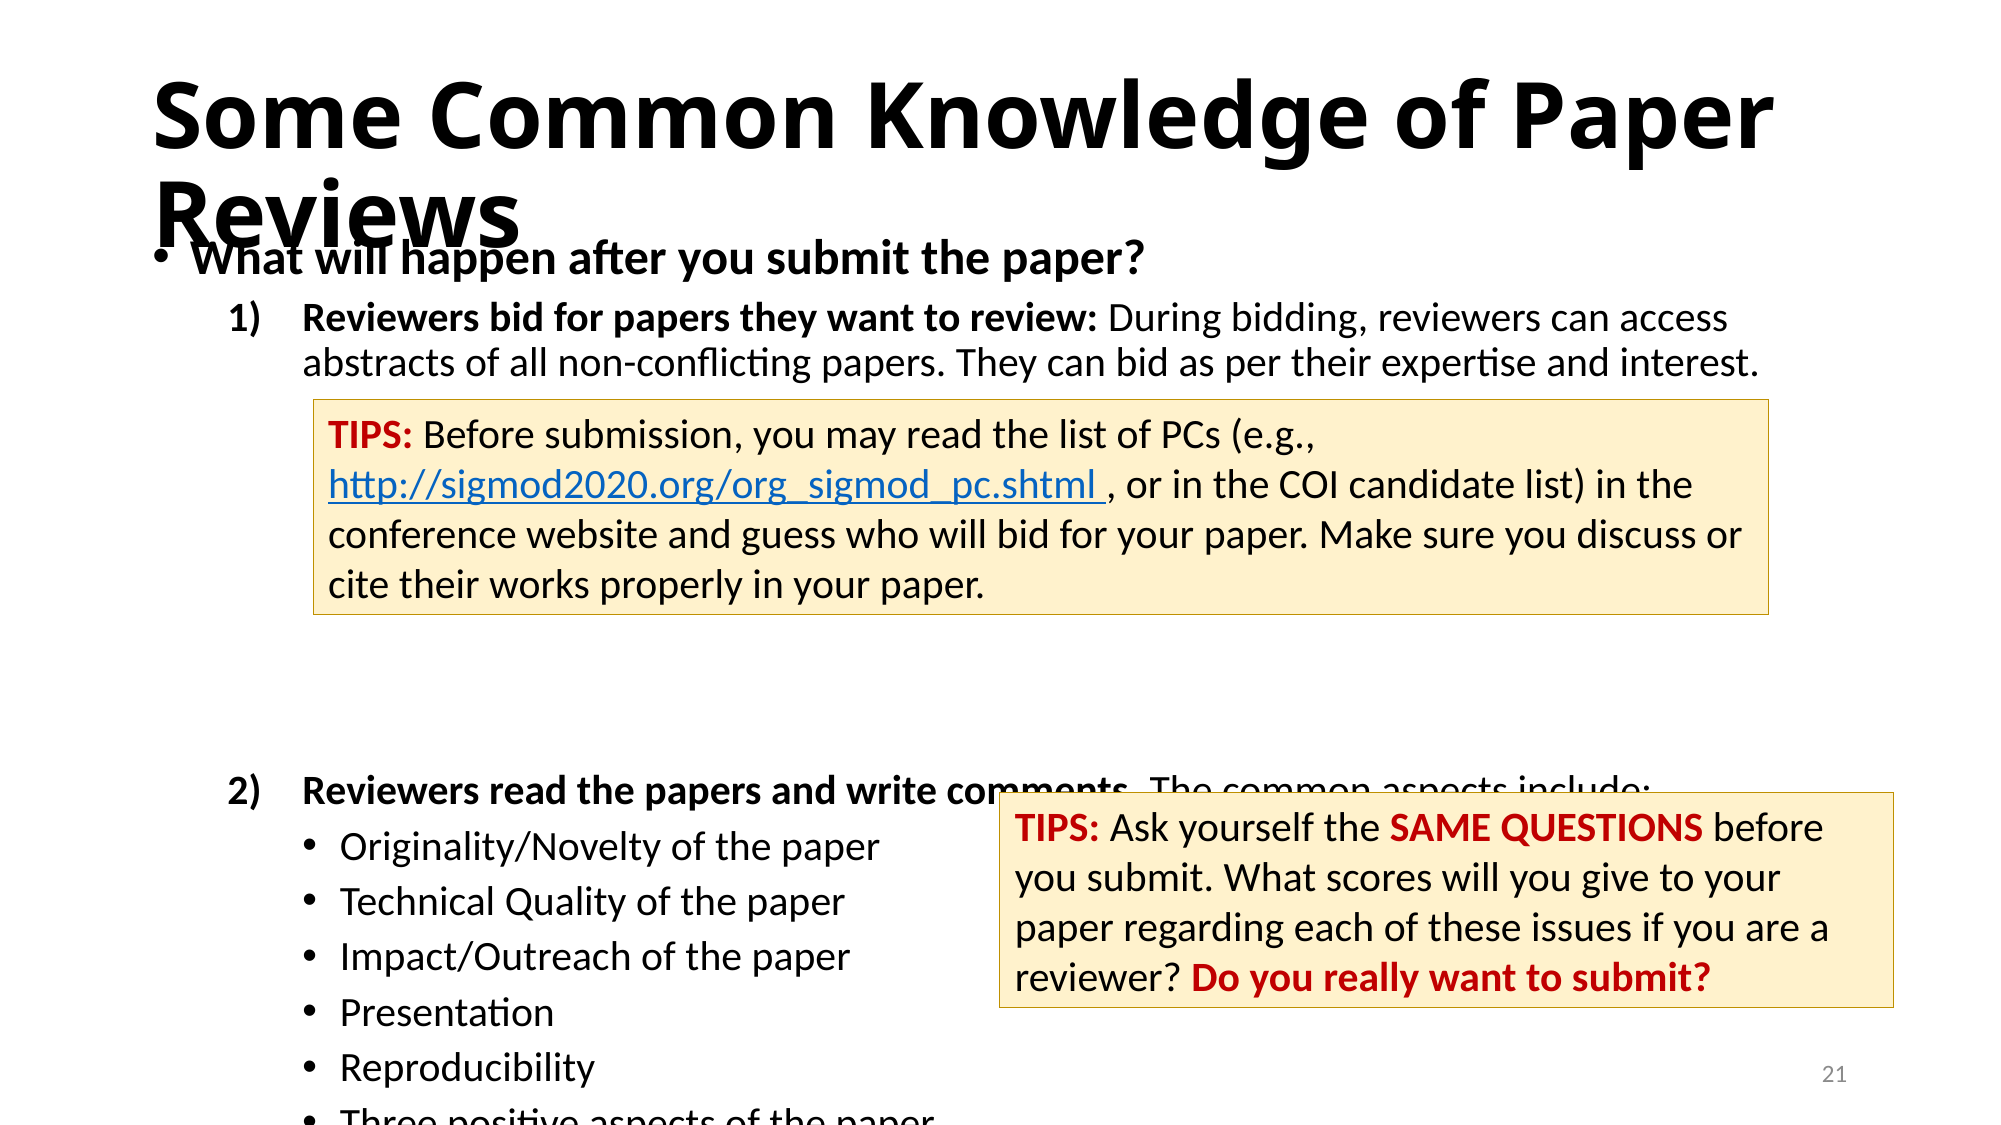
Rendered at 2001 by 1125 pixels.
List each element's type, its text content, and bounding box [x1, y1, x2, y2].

title Some Common Knowledge of Paper Reviews [137, 59, 1863, 223]
list What will happen after you submit the paper? Reviewers bid for papers they want to review: During bidding, reviewers can access abstracts of all non-conflicting papers. They can bid as per their expertise and interest. Reviewers read the papers and write comments. The common aspects include: Originality/Novelty of the paper Technical Quality of the paper Impact/Outreach of the paper Presentation Reproducibility Three positive aspects of the paper Three negative aspects of the paper [137, 223, 1863, 902]
slide_number 21 [1412, 1042, 1863, 1103]
text_box TIPS: Ask yourself the SAME QUESTIONS before you submit. What scores will you give to your paper regarding each of these issues if you are a reviewer? Do you really want to submit? [999, 792, 1894, 1008]
text_box TIPS: Before submission, you may read the list of PCs (e.g., http://sigmod2020.org/org_sigmod_pc.shtml , or in the COI candidate list) in the conference website and guess who will bid for your paper. Make sure you discuss or cite their works properly in your paper. [313, 399, 1769, 615]
